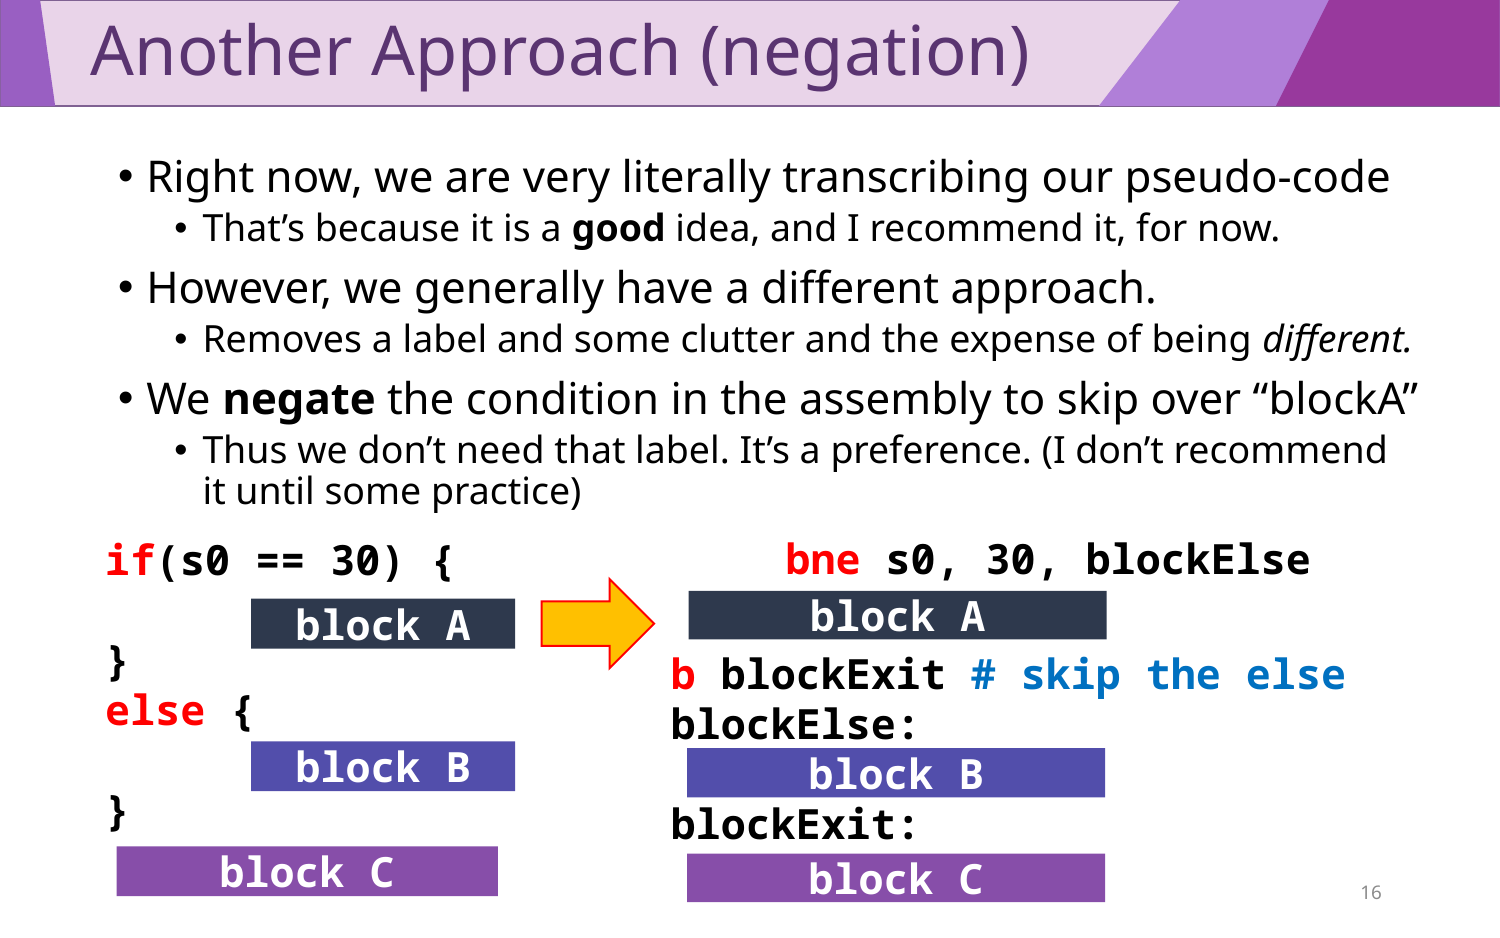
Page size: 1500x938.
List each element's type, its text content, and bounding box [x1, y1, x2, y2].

list Right now, we are very literally transcribing our pseudo-code That’s because it is a good idea, and I recommend it, for now. However, we generally have a different approach. Removes a label and some clutter and the expense of being different. We negate the condition in the assembly to skip over “blockA” Thus we don’t need that label. It’s a preference. (I don’t recommend it until some practice) [103, 146, 1436, 845]
text_box [540, 576, 656, 671]
text_box bne s0, 30, blockElse [620, 525, 1371, 590]
title Another Approach (negation) [0, 0, 1500, 106]
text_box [680, 590, 1336, 903]
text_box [103, 526, 515, 897]
slide_number 16 [1059, 868, 1397, 919]
